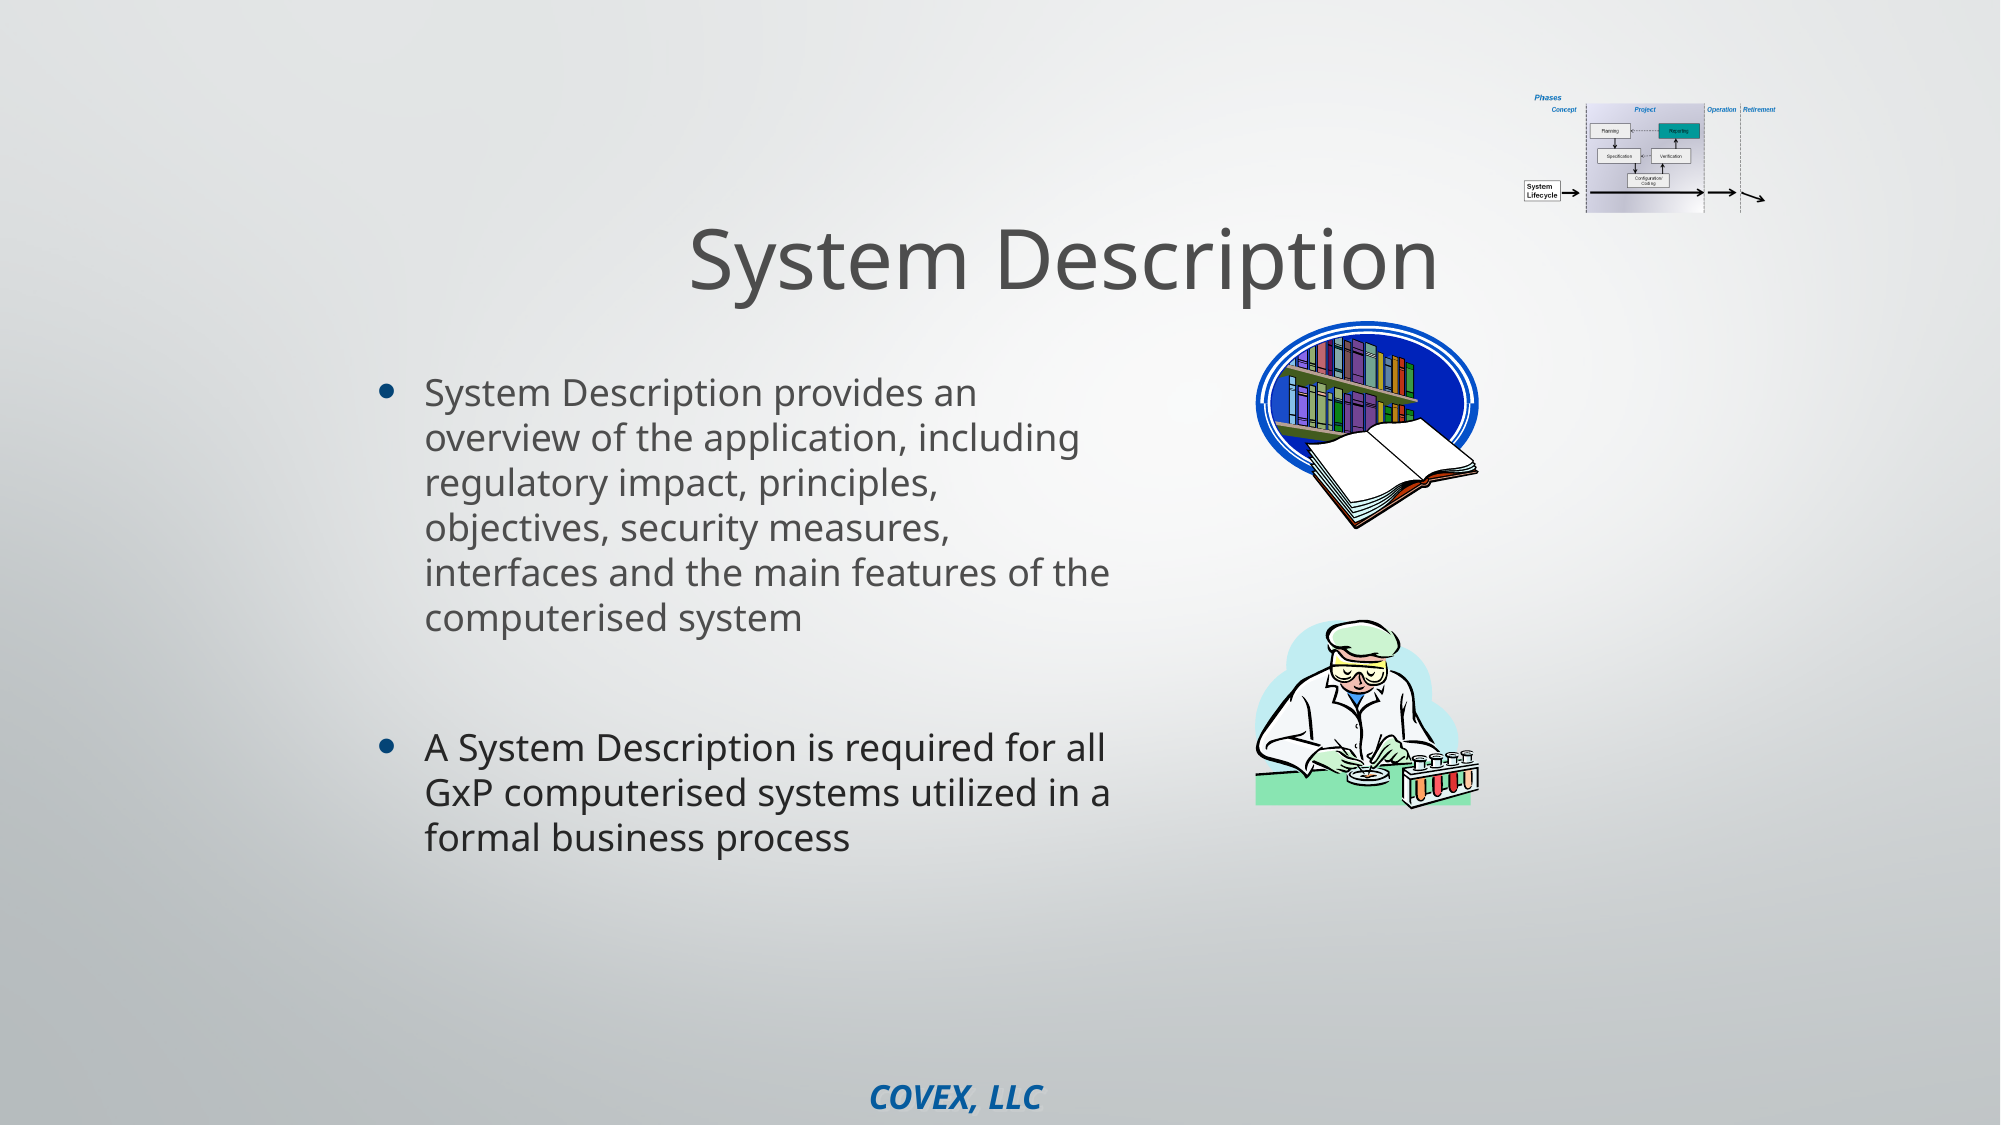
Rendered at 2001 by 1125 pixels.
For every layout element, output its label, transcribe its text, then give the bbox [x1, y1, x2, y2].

picture [1254, 618, 1480, 810]
picture [1255, 320, 1479, 530]
list System Description provides an overview of the application, including regulatory impact, principles, objectives, security measures, interfaces and the main features of the computerised system A System Description is required for all GxP computerised systems utilized in a formal business process [362, 314, 1133, 978]
picture [1521, 89, 1780, 214]
title System Description [243, 112, 1887, 400]
